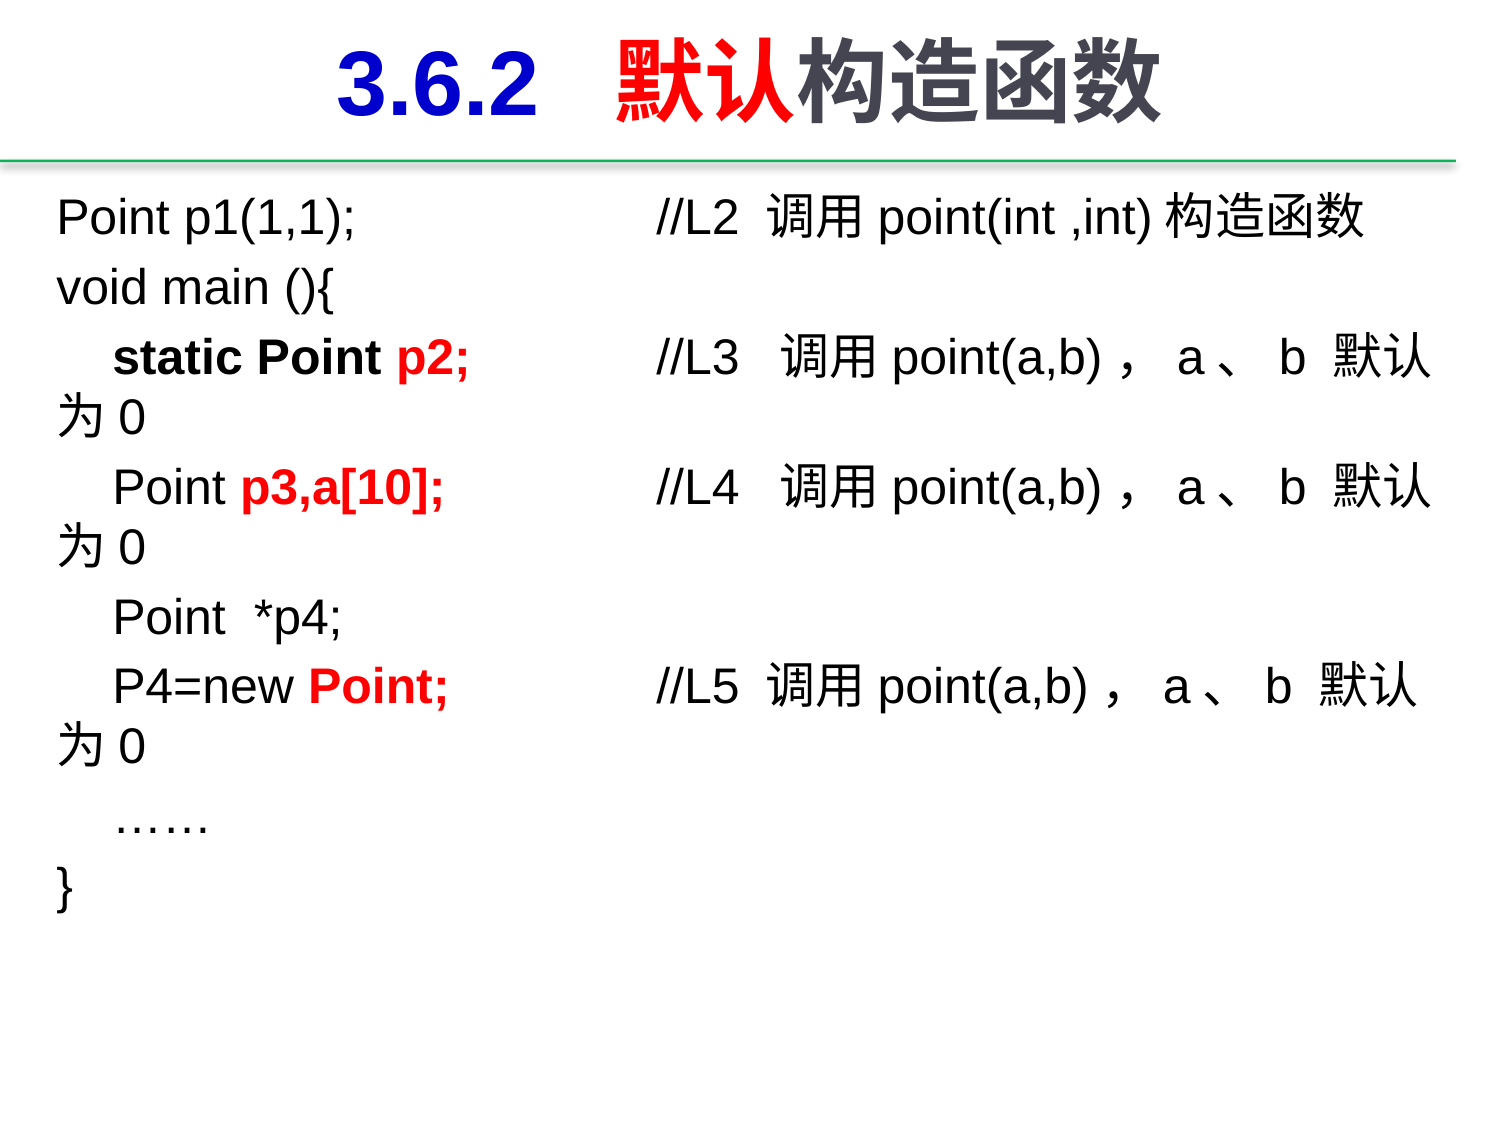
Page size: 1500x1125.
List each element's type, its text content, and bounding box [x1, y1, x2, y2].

list Point p1(1,1); //L2 调用point(int ,int)构造函数 void main (){ static Point p2; //L3 调用point(a,b)，a、b 默认为0 Point p3,a[10]; //L4 调用point(a,b)，a、b 默认为0 Point *p4; P4=new Point; //L5 调用point(a,b)，a、b 默认为0 …… } [41, 176, 1456, 1025]
title 3.6.2 默认构造函数 [75, 12, 1425, 146]
